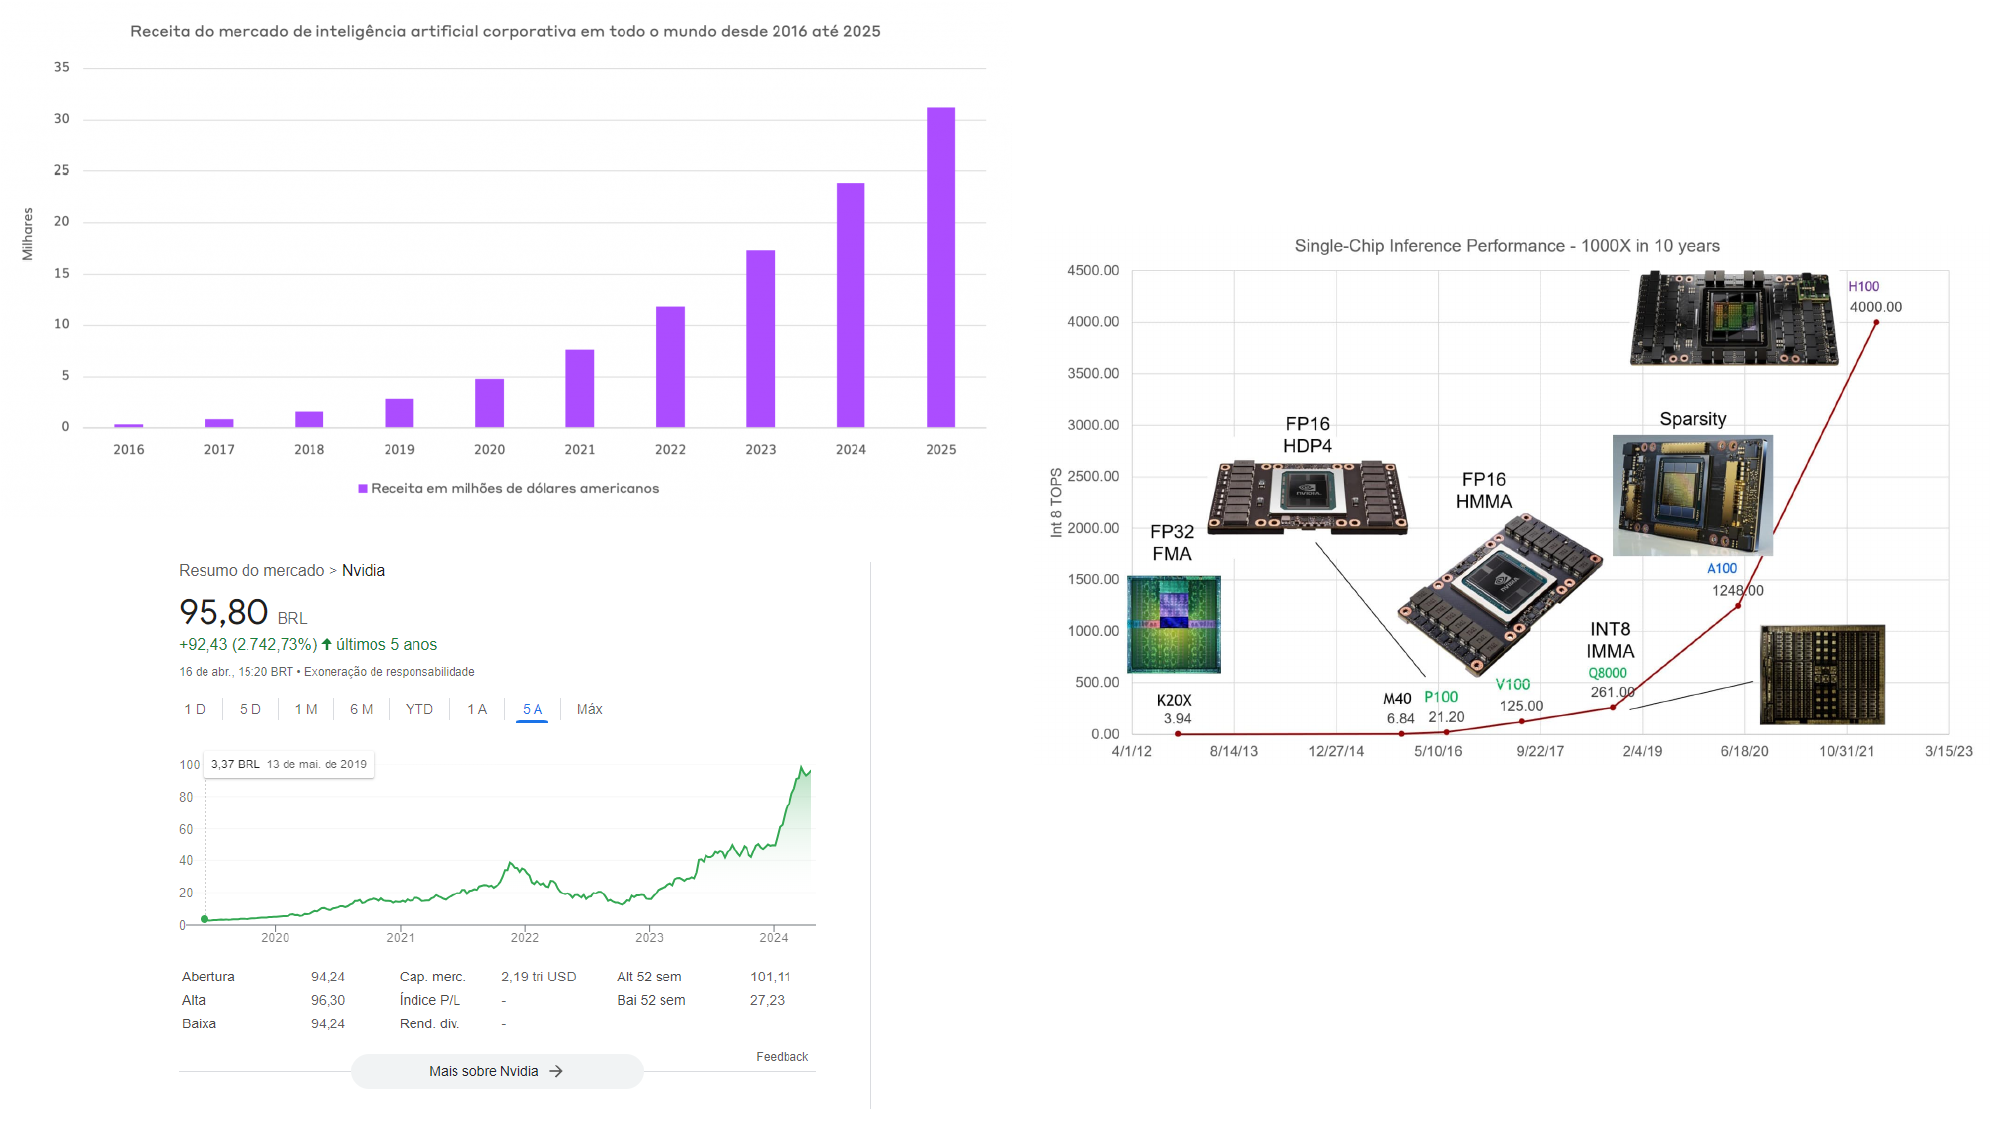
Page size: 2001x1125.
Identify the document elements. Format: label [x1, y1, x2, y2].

picture [1, 2, 1013, 521]
picture [164, 550, 872, 1109]
picture [1034, 225, 1990, 765]
